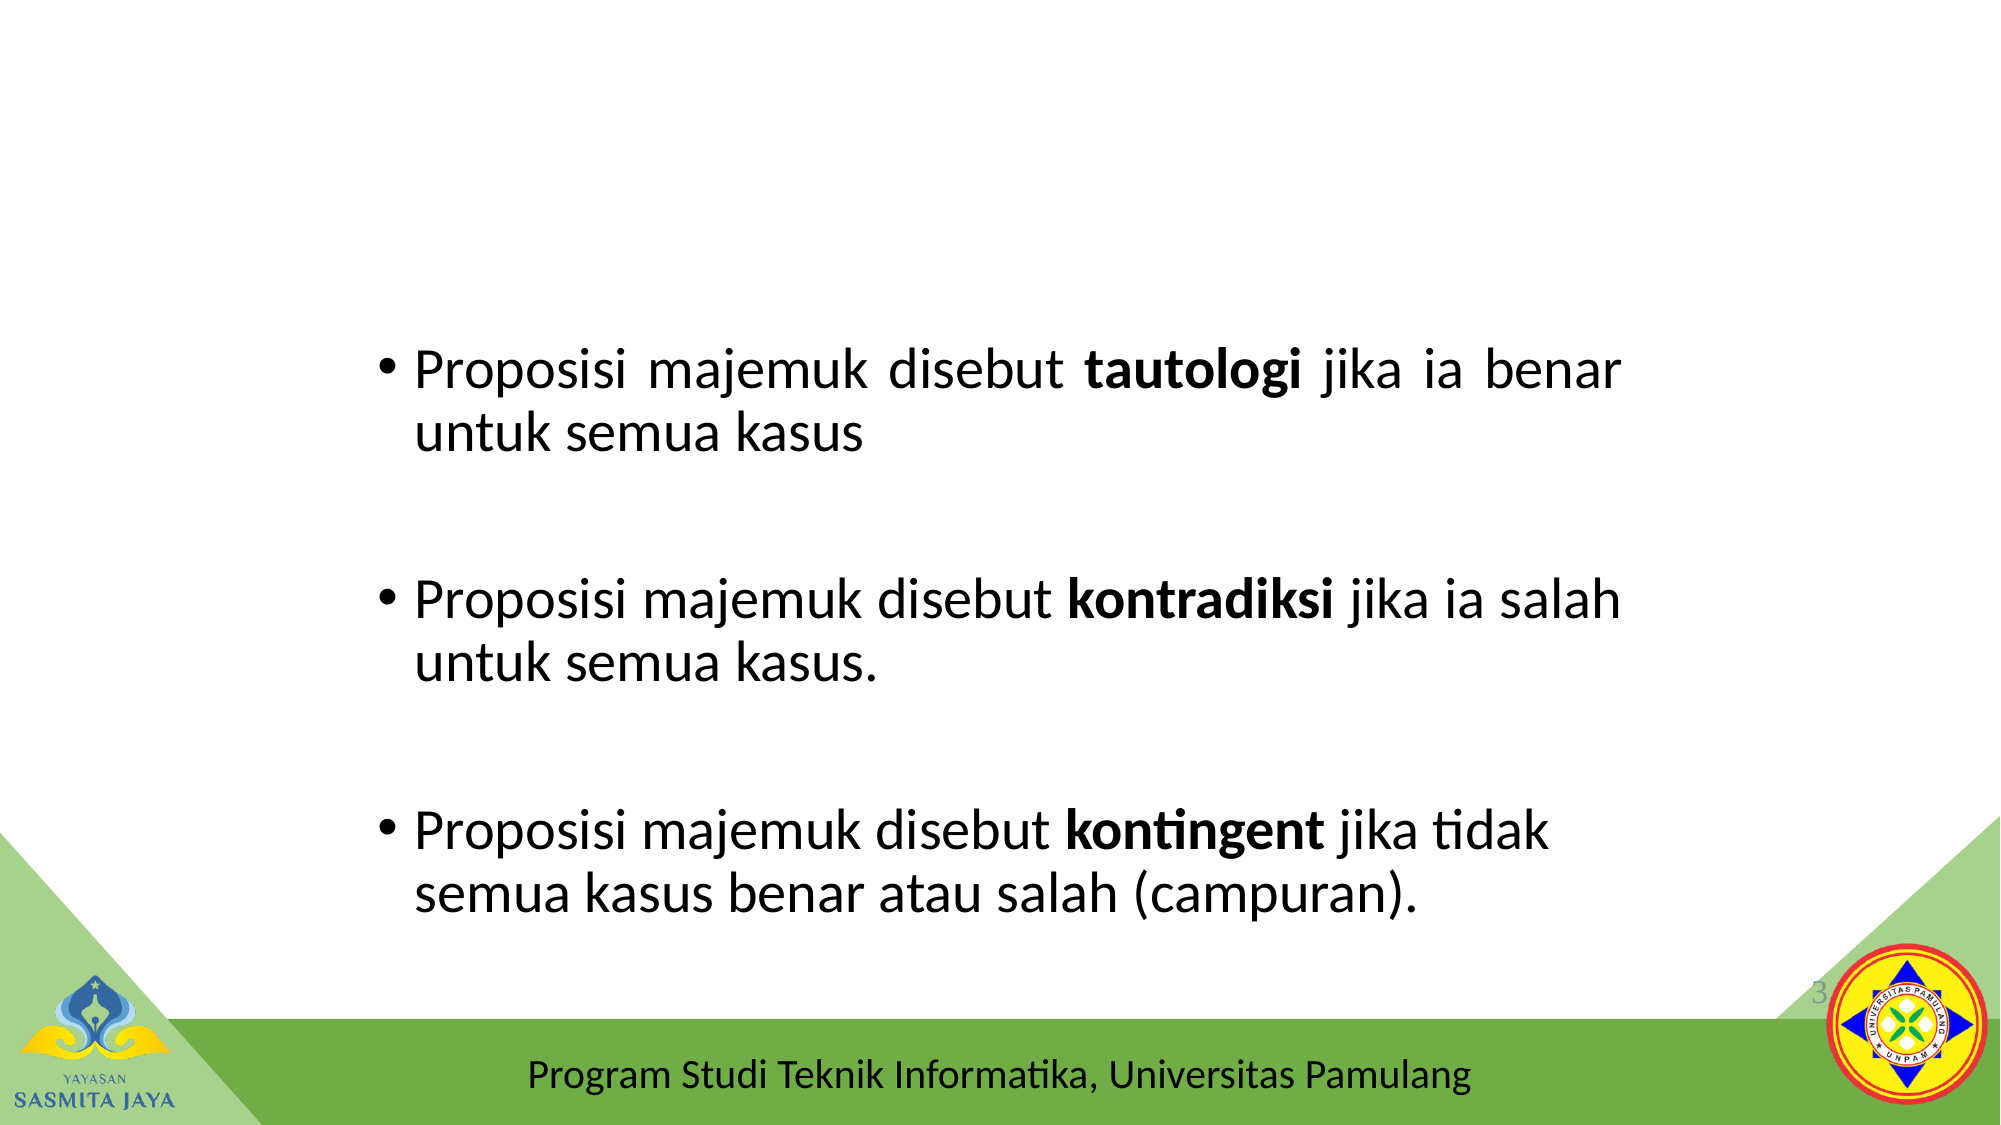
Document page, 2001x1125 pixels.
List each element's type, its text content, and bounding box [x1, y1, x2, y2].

slide_number 3 [1796, 962, 1887, 1023]
list Proposisi majemuk disebut tautologi jika ia benar untuk semua kasus Proposisi majemuk disebut kontradiksi jika ia salah untuk semua kasus. Proposisi majemuk disebut kontingent jika tidak semua kasus benar atau salah (campuran). [362, 262, 1638, 1000]
picture [1820, 939, 1992, 1106]
picture [0, 962, 211, 1125]
